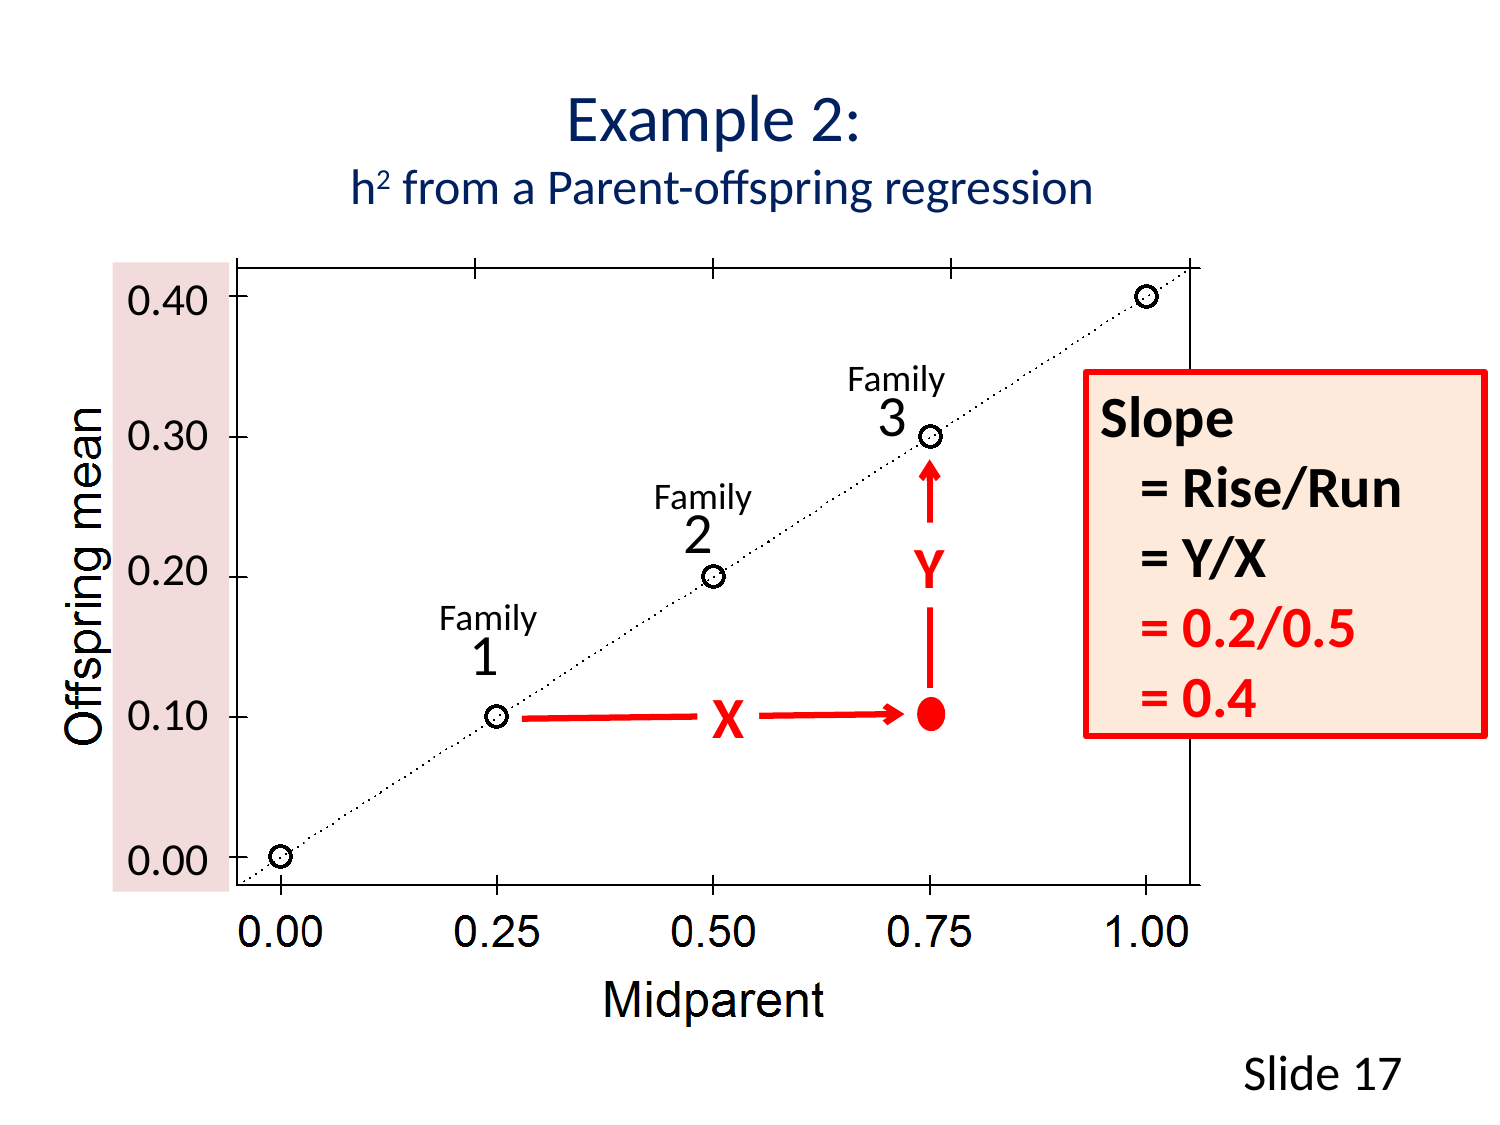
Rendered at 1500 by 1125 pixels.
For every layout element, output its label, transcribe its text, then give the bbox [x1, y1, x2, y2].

picture [46, 164, 1208, 1036]
text_box Example 2: h2 from a Parent-offspring regression [66, 50, 1378, 239]
title h2 from a Parent-offspring regression… [47, 0, 1358, 163]
slide_number Slide 17 [1068, 1046, 1418, 1094]
text_box Slope = Rise/Run = Y/X = 0.2/0.5 = 0.4 [1212, 371, 1485, 737]
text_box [521, 713, 905, 719]
